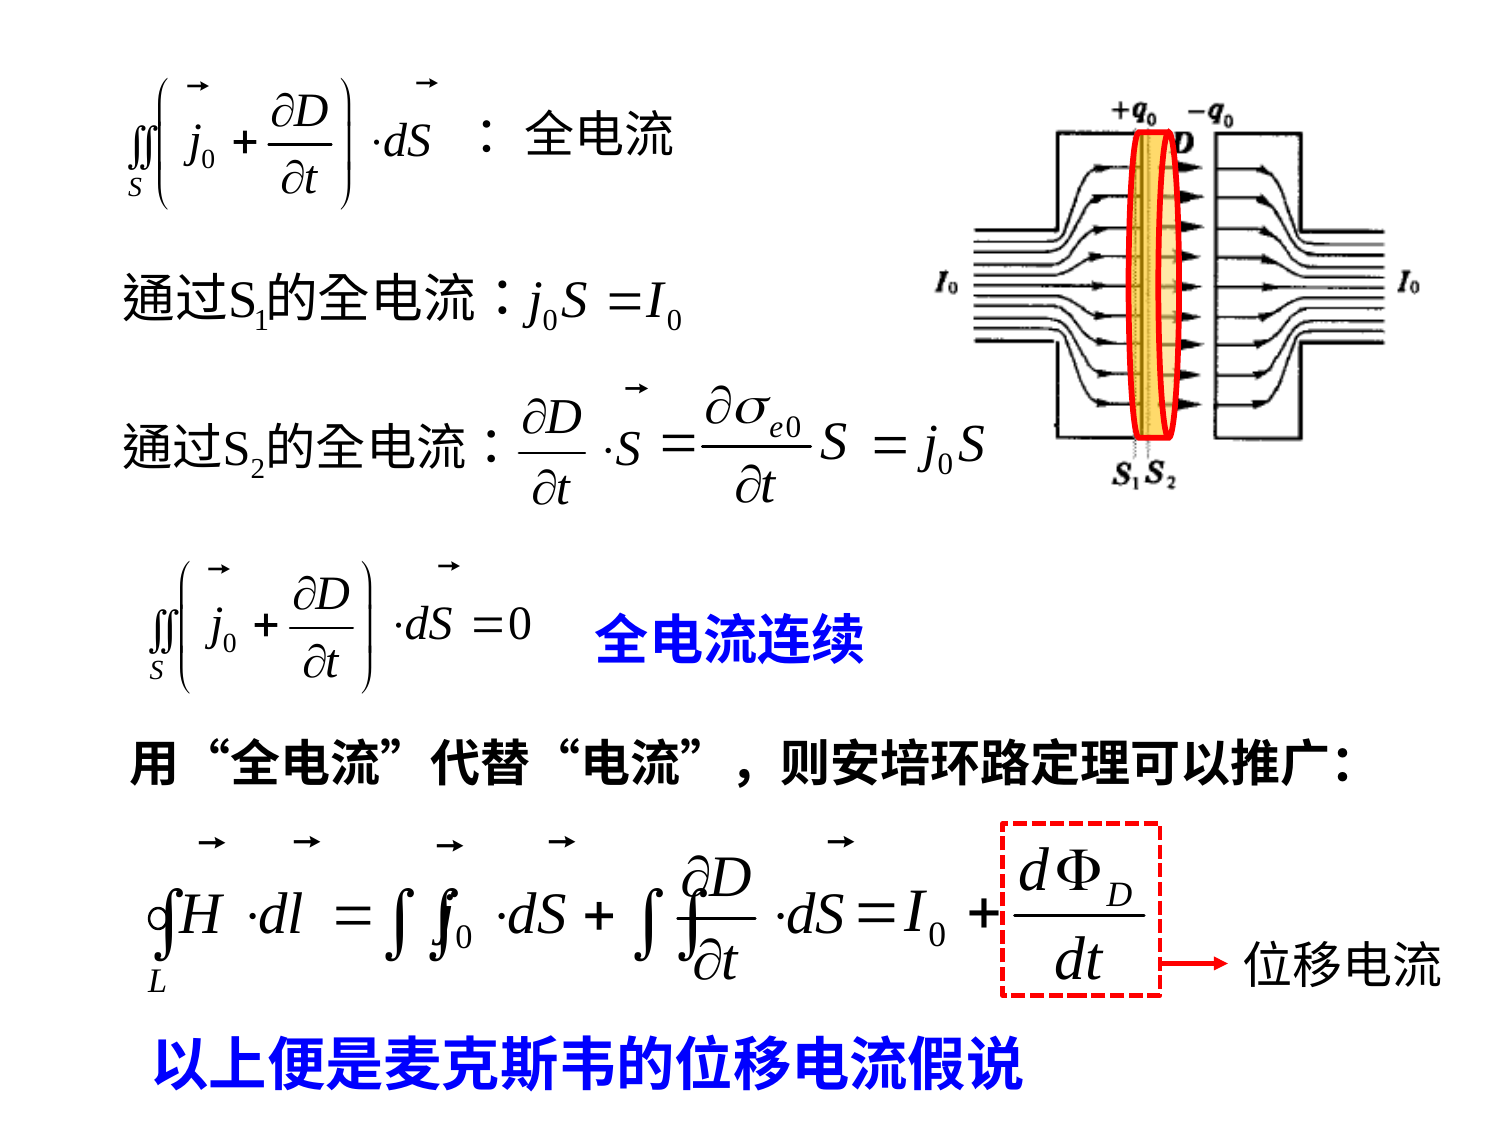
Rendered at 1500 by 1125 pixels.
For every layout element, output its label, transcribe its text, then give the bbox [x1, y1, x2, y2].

text_box 以上便是麦克斯韦的位移电流假说 [0, 1019, 1182, 1105]
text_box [115, 377, 657, 516]
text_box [115, 264, 691, 344]
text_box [861, 407, 1001, 488]
text_box 用“全电流”代替“电流”，则安培环路定理可以推广： [115, 723, 1459, 799]
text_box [1002, 823, 1459, 1002]
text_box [843, 828, 1002, 993]
text_box 全电流连续 [580, 565, 920, 678]
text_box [115, 68, 443, 221]
text_box ：全电流 [459, 94, 690, 170]
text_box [649, 369, 862, 514]
picture [931, 82, 1432, 499]
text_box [136, 551, 541, 704]
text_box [136, 830, 862, 1002]
